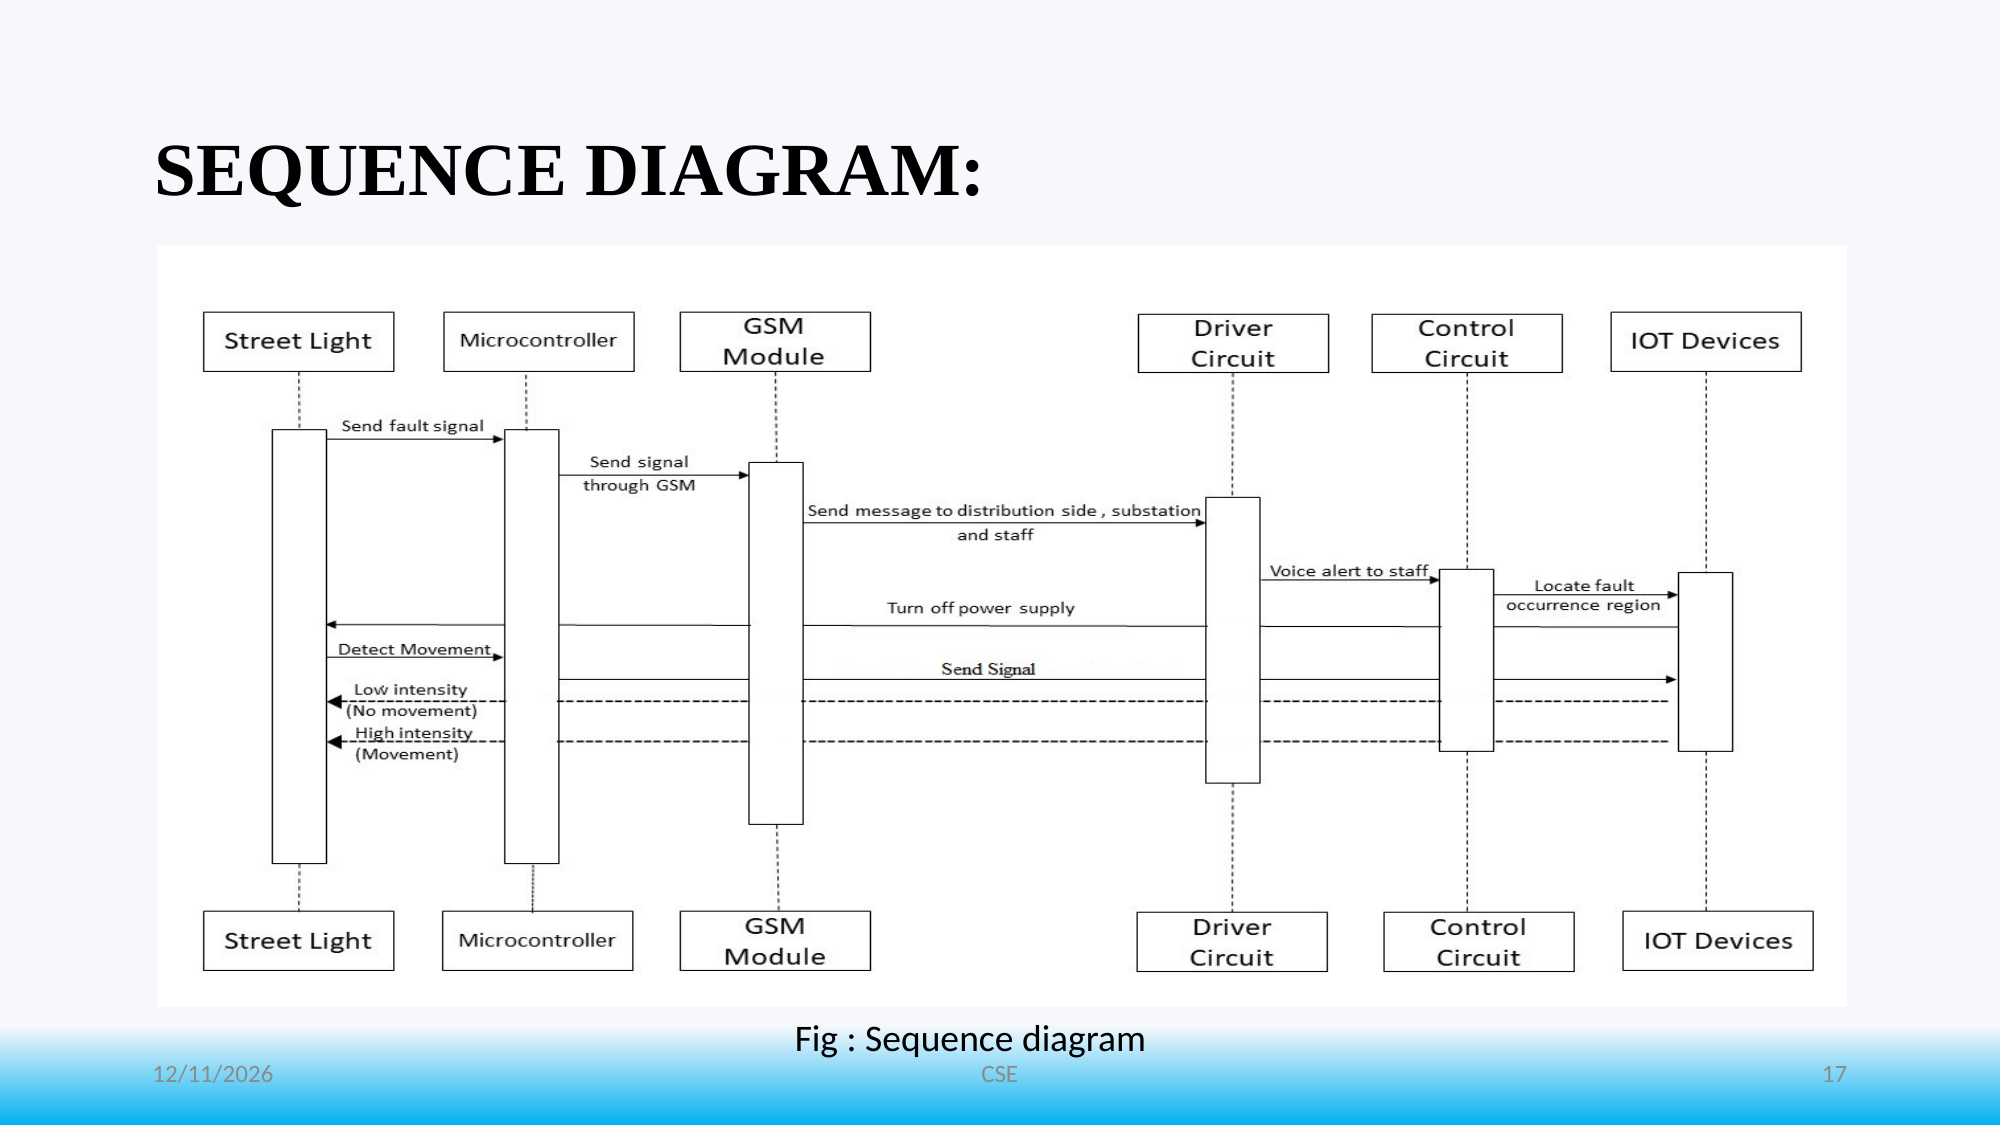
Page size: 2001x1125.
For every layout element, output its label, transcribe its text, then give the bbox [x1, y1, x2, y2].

footer CSE [662, 1042, 1338, 1103]
title SEQUENCE DIAGRAM: [139, 62, 1865, 280]
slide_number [137, 1042, 588, 1103]
text_box Fig : Sequence diagram [780, 1007, 1162, 1067]
slide_number 17 [1412, 1042, 1863, 1103]
picture [157, 245, 1847, 1007]
